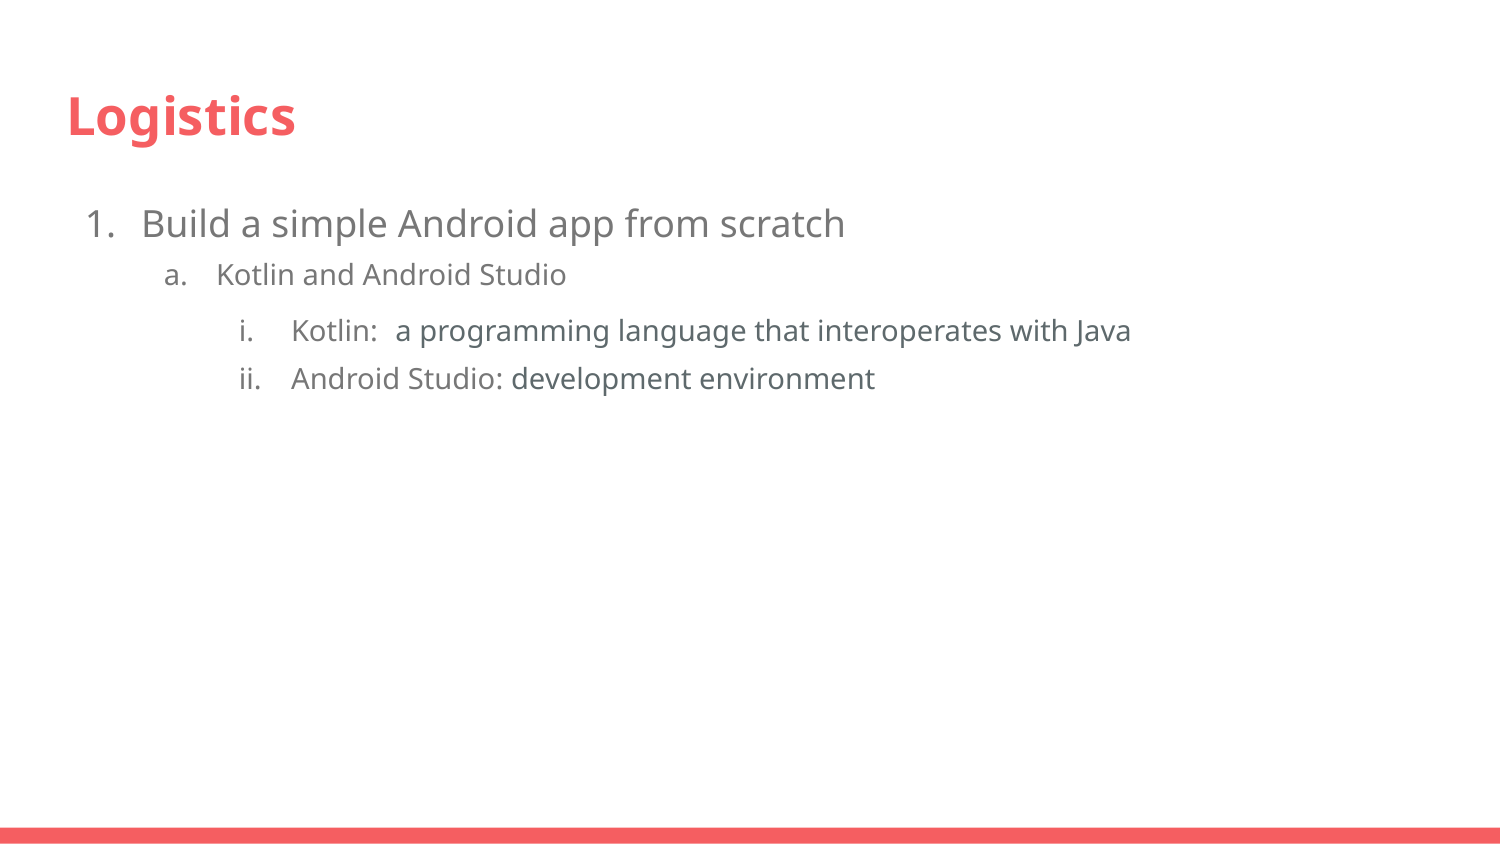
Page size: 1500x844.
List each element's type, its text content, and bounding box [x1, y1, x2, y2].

title Logistics [51, 64, 1449, 167]
list Build a simple Android app from scratch Kotlin and Android Studio Kotlin: a programming language that interoperates with Java Android Studio: development environment [51, 174, 1449, 786]
